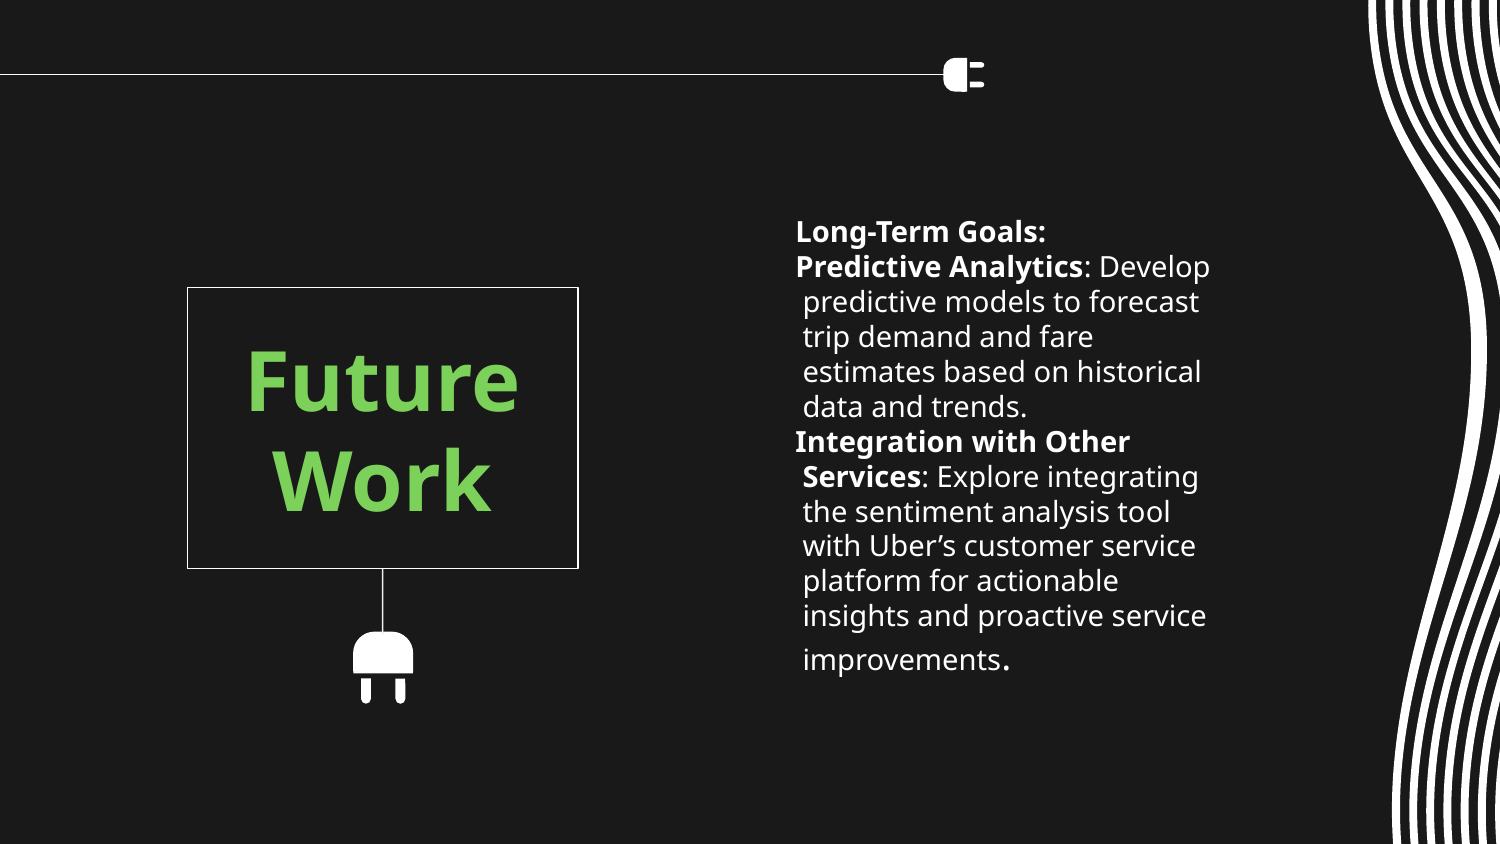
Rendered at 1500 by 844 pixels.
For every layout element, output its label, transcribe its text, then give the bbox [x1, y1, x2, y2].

title Future Work [187, 287, 579, 569]
subtitle Long-Term Goals: Predictive Analytics: Develop predictive models to forecast trip demand and fare estimates based on historical data and trends. Integration with Other Services: Explore integrating the sentiment analysis tool with Uber’s customer service platform for actionable insights and proactive service improvements. [712, 409, 1231, 527]
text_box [327, 612, 439, 724]
